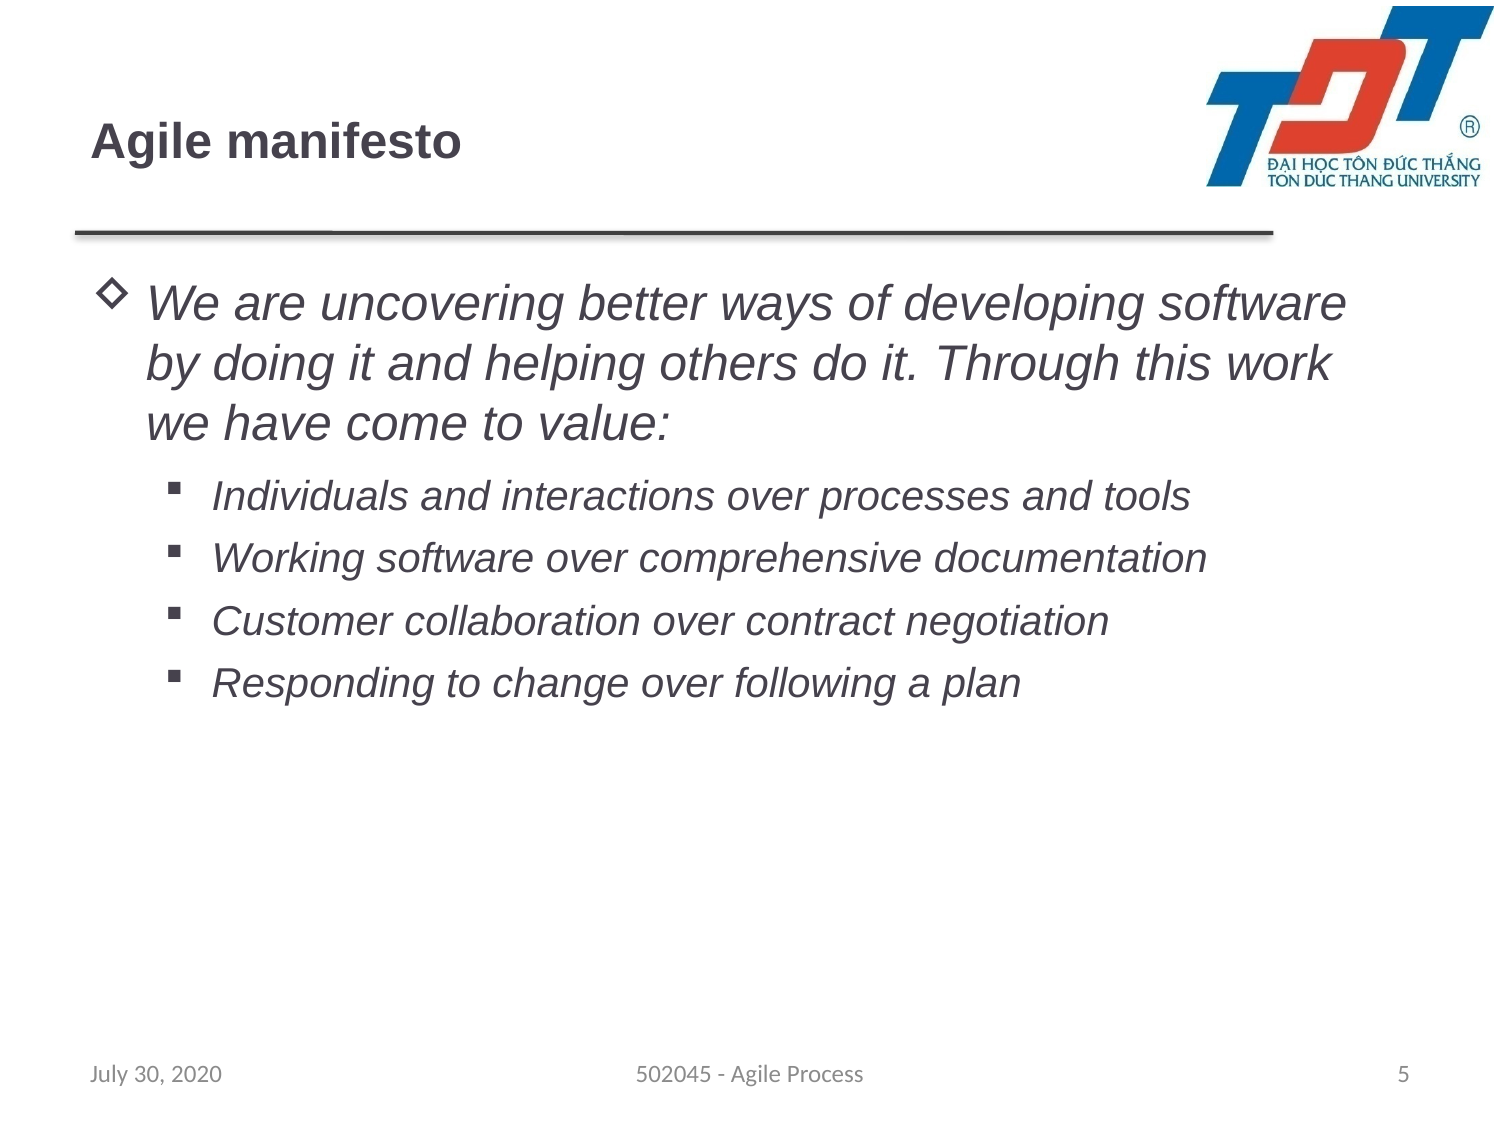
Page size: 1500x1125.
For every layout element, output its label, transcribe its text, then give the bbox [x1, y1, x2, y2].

picture [1206, 6, 1494, 187]
list We are uncovering better ways of developing software by doing it and helping others do it. Through this work we have come to value: Individuals and interactions over processes and tools Working software over comprehensive documentation Customer collaboration over contract negotiation Responding to change over following a plan [75, 262, 1425, 1005]
slide_number 5 [1074, 1042, 1425, 1103]
footer 502045 - Agile Process [512, 1042, 988, 1103]
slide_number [75, 1042, 425, 1103]
title Agile manifesto [74, 44, 1272, 233]
